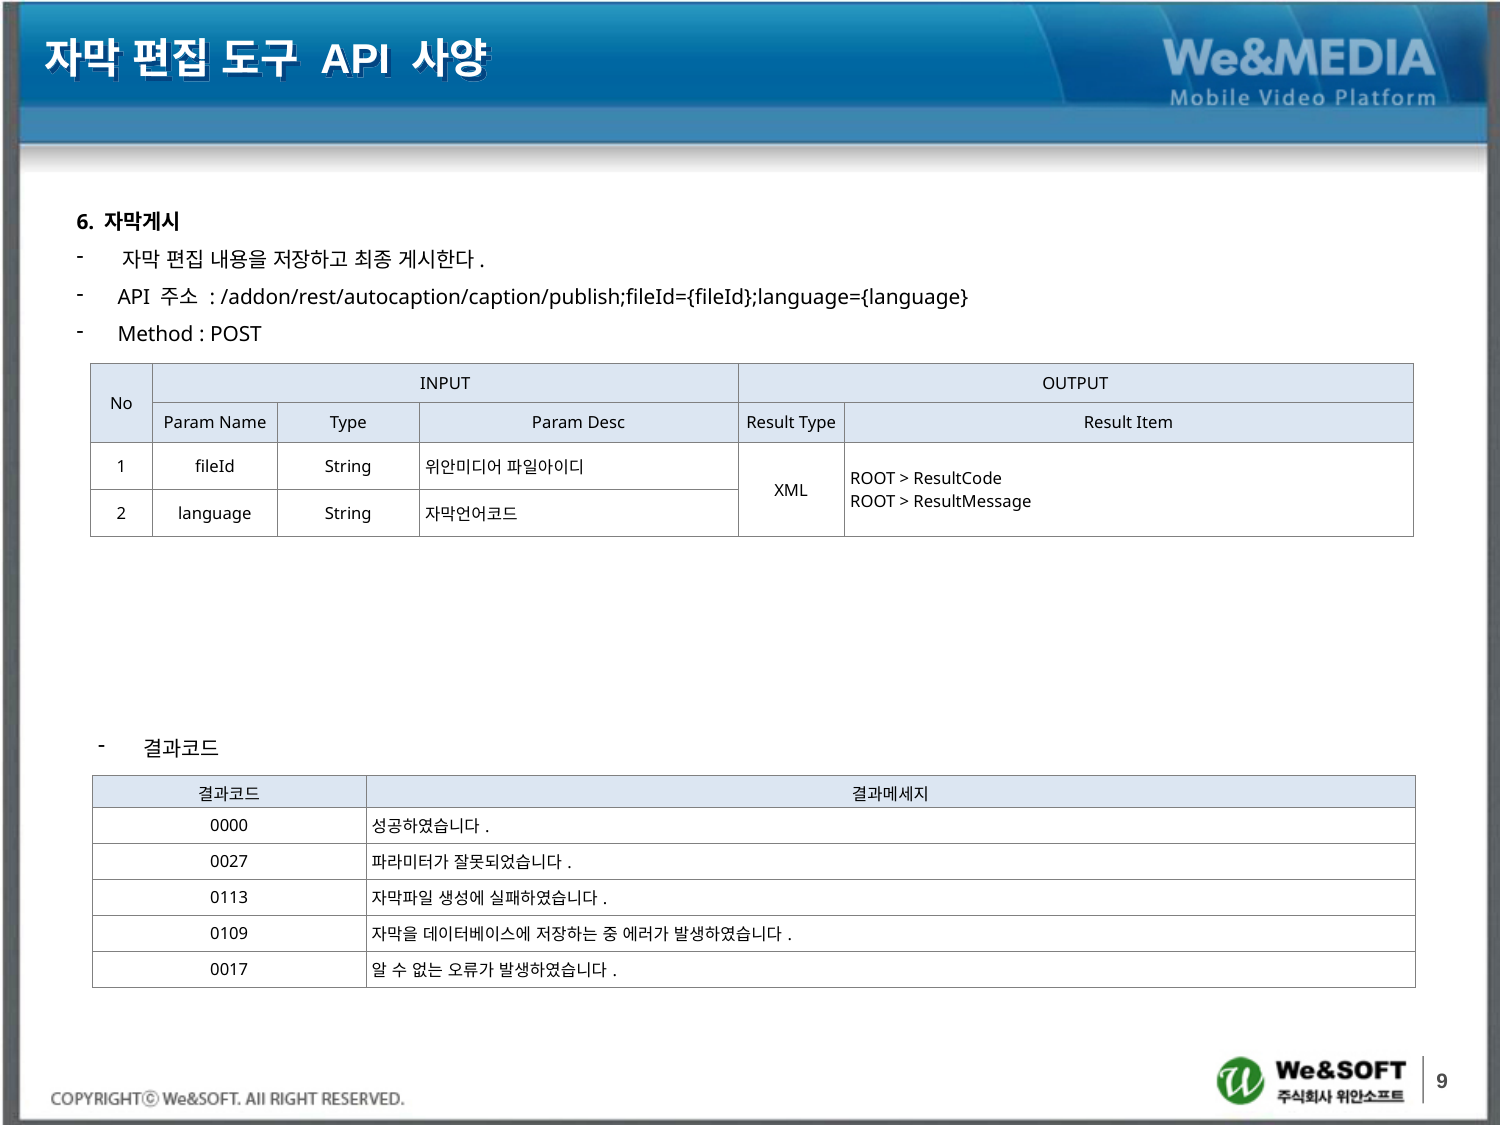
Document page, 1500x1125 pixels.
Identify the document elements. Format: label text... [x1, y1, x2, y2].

table_cell 자막을 데이터베이스에 저장하는 중 에러가 발생하였습니다. [367, 916, 1415, 951]
table_cell Param Name [153, 403, 277, 442]
table_cell Param Desc [420, 403, 738, 442]
table_cell 0017 [93, 952, 366, 987]
table_cell 0113 [93, 880, 366, 915]
table_cell 성공하였습니다. [367, 808, 1415, 843]
table_cell Result Item [845, 403, 1413, 442]
table_cell 알 수 없는 오류가 발생하였습니다. [367, 952, 1415, 987]
table_cell 자막언어코드 [420, 490, 738, 536]
table_cell 0027 [93, 844, 366, 879]
table_cell 파라미터가 잘못되었습니다. [367, 844, 1415, 879]
picture [0, 0, 1500, 1125]
table_header 결과코드 [93, 776, 366, 807]
text_box 자막 편집 도구 API 사양 [29, 5, 1081, 108]
table_cell String [278, 490, 419, 536]
table_cell Result Type [739, 403, 844, 442]
text_box 결과코드 [83, 727, 234, 768]
table_cell XML [739, 443, 844, 536]
table_cell 자막파일 생성에 실패하였습니다. [367, 880, 1415, 915]
table_cell 0109 [93, 916, 366, 951]
table_cell 2 [91, 490, 152, 536]
table_cell fileId [153, 443, 277, 489]
table_header OUTPUT [739, 364, 1413, 402]
table_cell ROOT > ResultCode ROOT > ResultMessage [845, 443, 1413, 536]
table_cell Type [278, 403, 419, 442]
table_cell 0000 [93, 808, 366, 843]
table_cell 1 [91, 443, 152, 489]
text_box 6. 자막게시 자막 편집 내용을 저장하고 최종 게시한다. API 주소 : /addon/rest/autocaption/caption/publish;fileId={fileId};language={language} Method : POST [76, 196, 1414, 347]
table_header INPUT [153, 364, 738, 402]
table_header 결과메세지 [367, 776, 1415, 807]
table_cell 위안미디어 파일아이디 [420, 443, 738, 489]
table_cell String [278, 443, 419, 489]
table_header No [91, 364, 152, 442]
table_cell language [153, 490, 277, 536]
